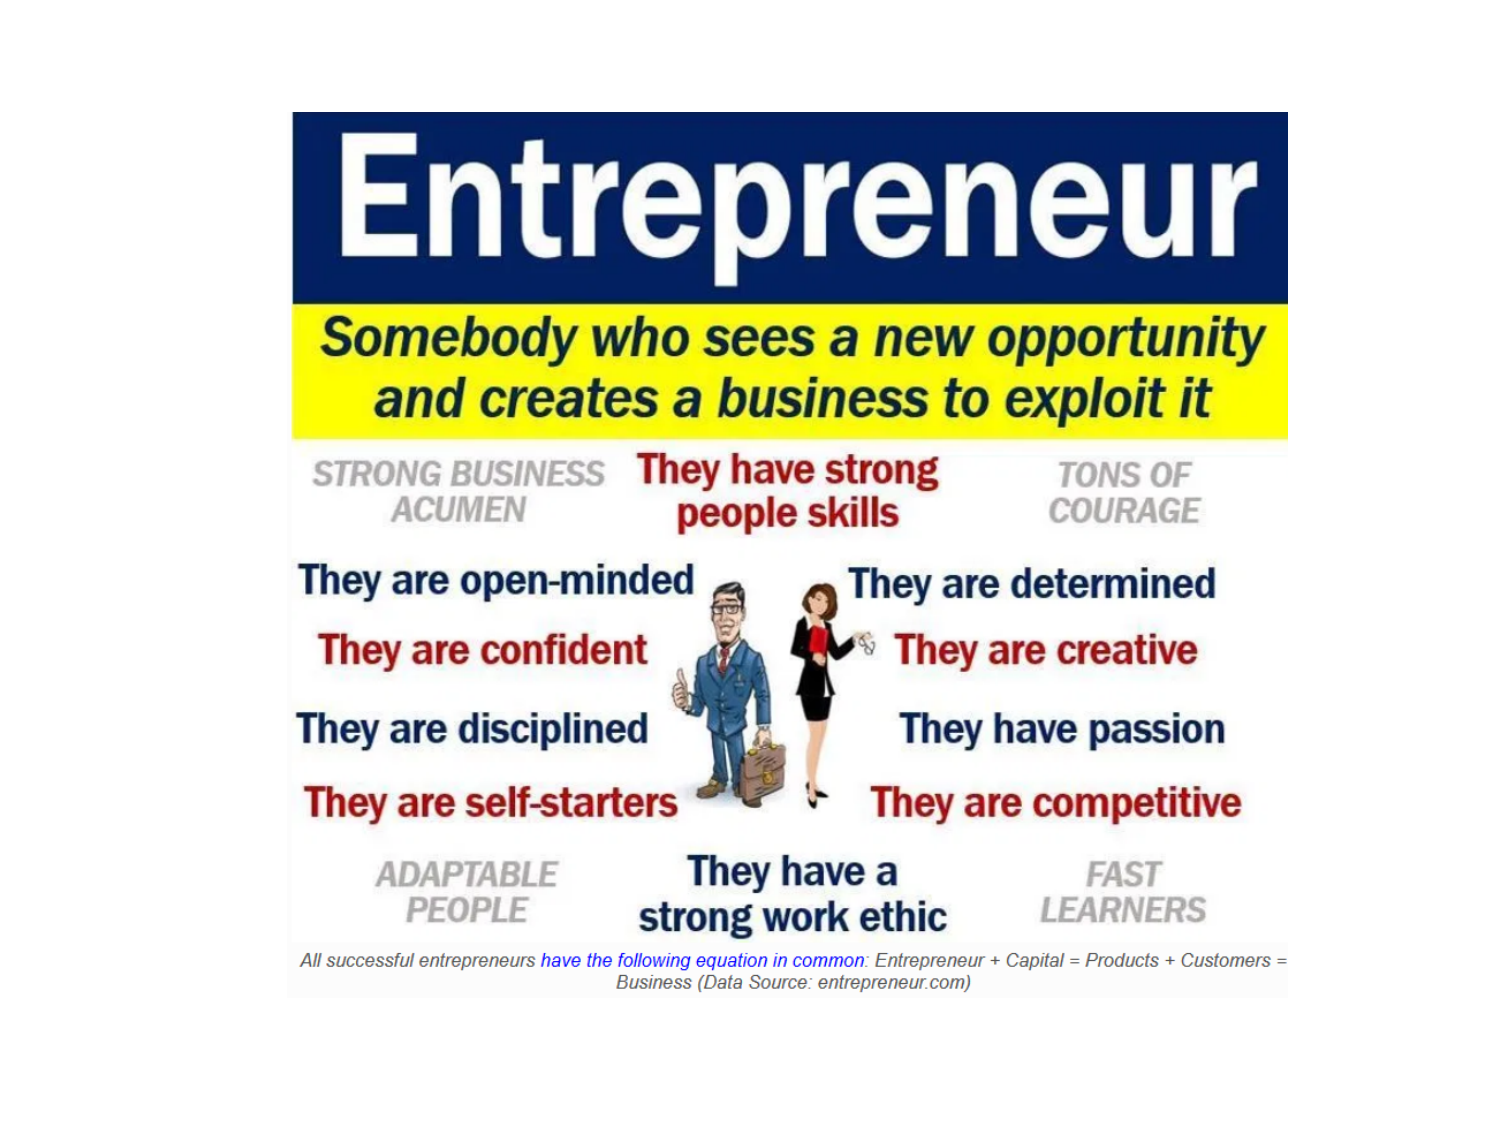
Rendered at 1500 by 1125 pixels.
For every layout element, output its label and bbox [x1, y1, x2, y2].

list [287, 112, 1288, 998]
